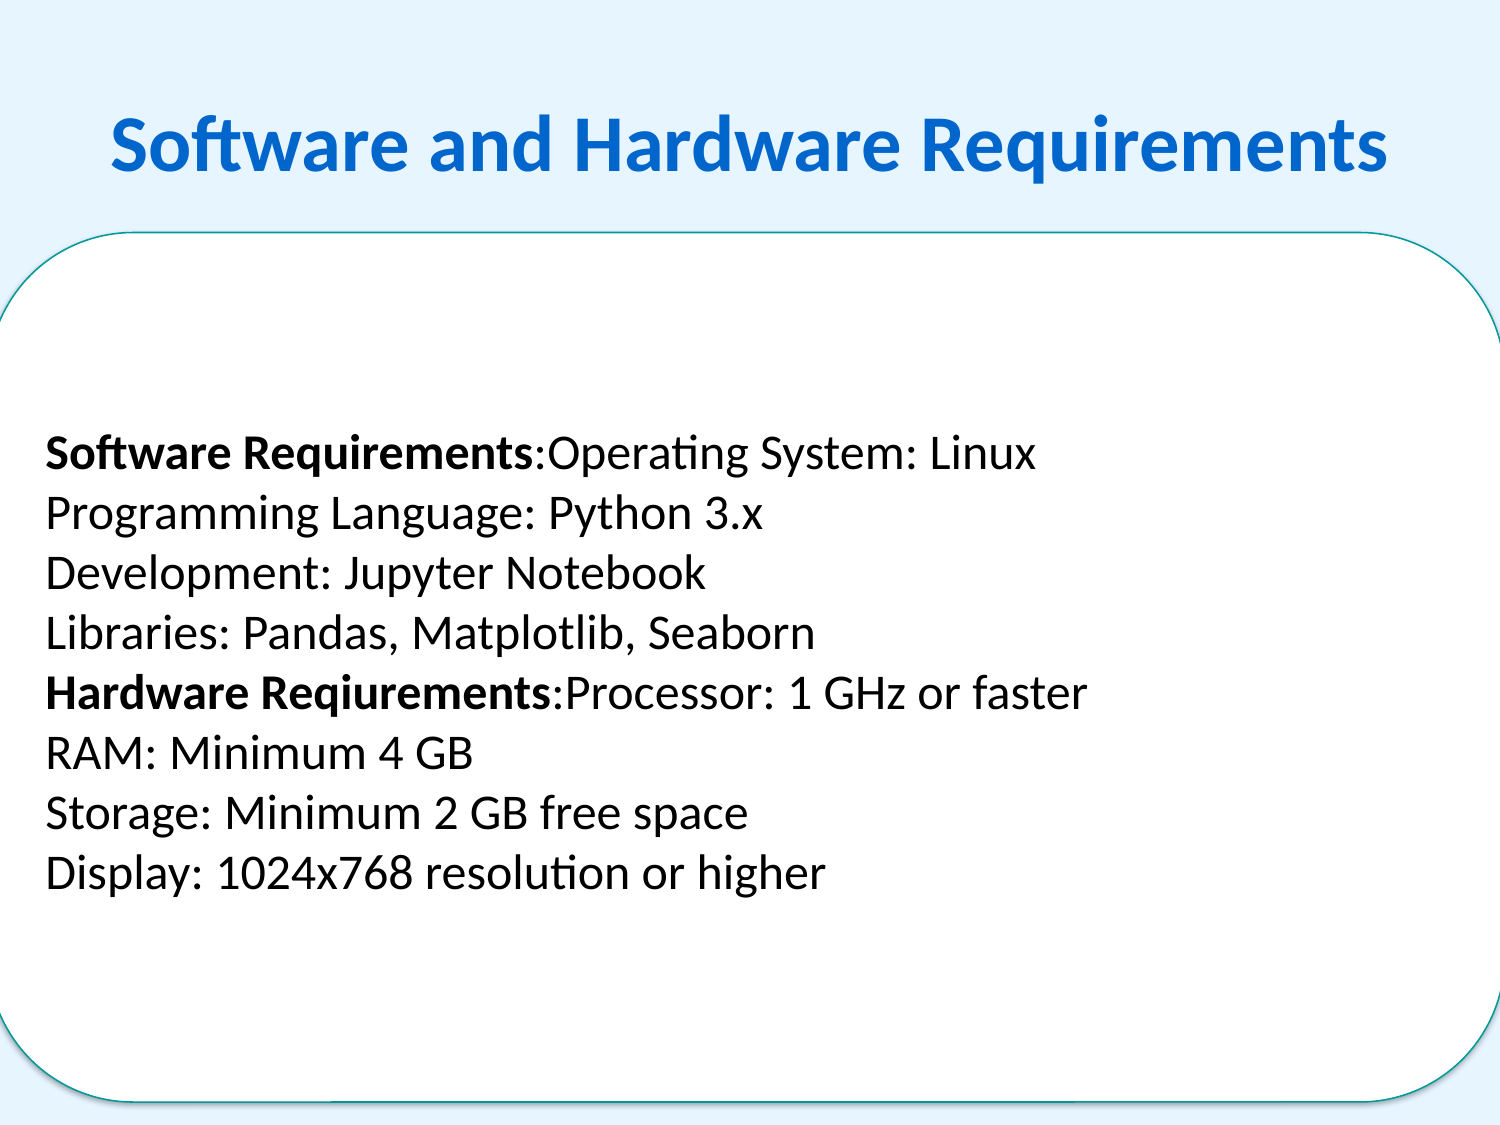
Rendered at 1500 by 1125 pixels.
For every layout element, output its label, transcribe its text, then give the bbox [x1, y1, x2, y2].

text_box Software Requirements:Operating System: Linux Programming Language: Python 3.x Development: Jupyter Notebook Libraries: Pandas, Matplotlib, Seaborn Hardware Reqiurements:Processor: 1 GHz or faster RAM: Minimum 4 GB Storage: Minimum 2 GB free space Display: 1024x768 resolution or higher [0, 231, 1500, 1103]
title Software and Hardware Requirements [75, 45, 1425, 233]
